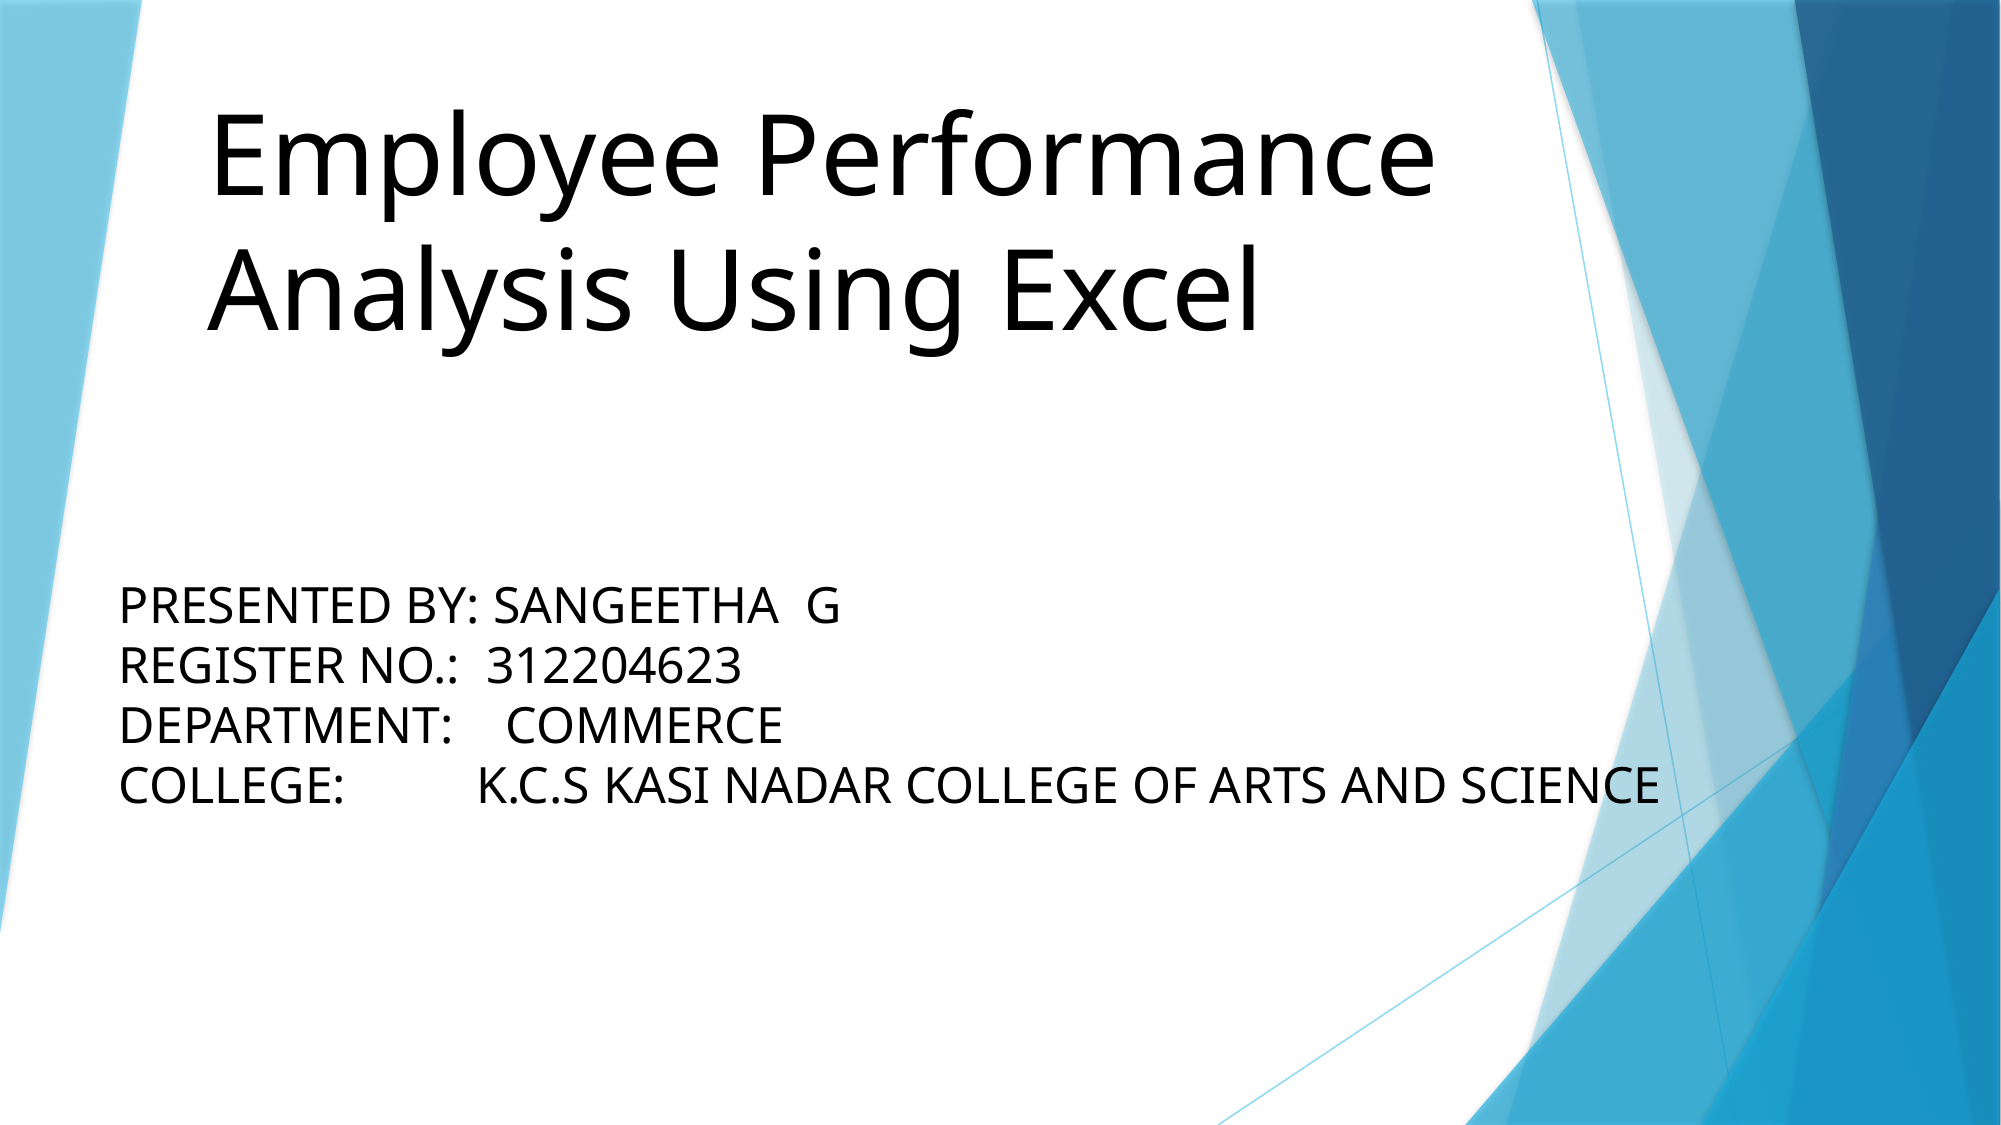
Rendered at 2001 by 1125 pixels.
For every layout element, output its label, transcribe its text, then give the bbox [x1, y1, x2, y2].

title Employee Performance Analysis Using Excel [192, 90, 1467, 361]
text_box PRESENTED BY: SANGEETHA G REGISTER NO.: 312204623 DEPARTMENT: COMMERCE COLLEGE: K.C.S KASI NADAR COLLEGE OF ARTS AND SCIENCE [104, 566, 1842, 821]
